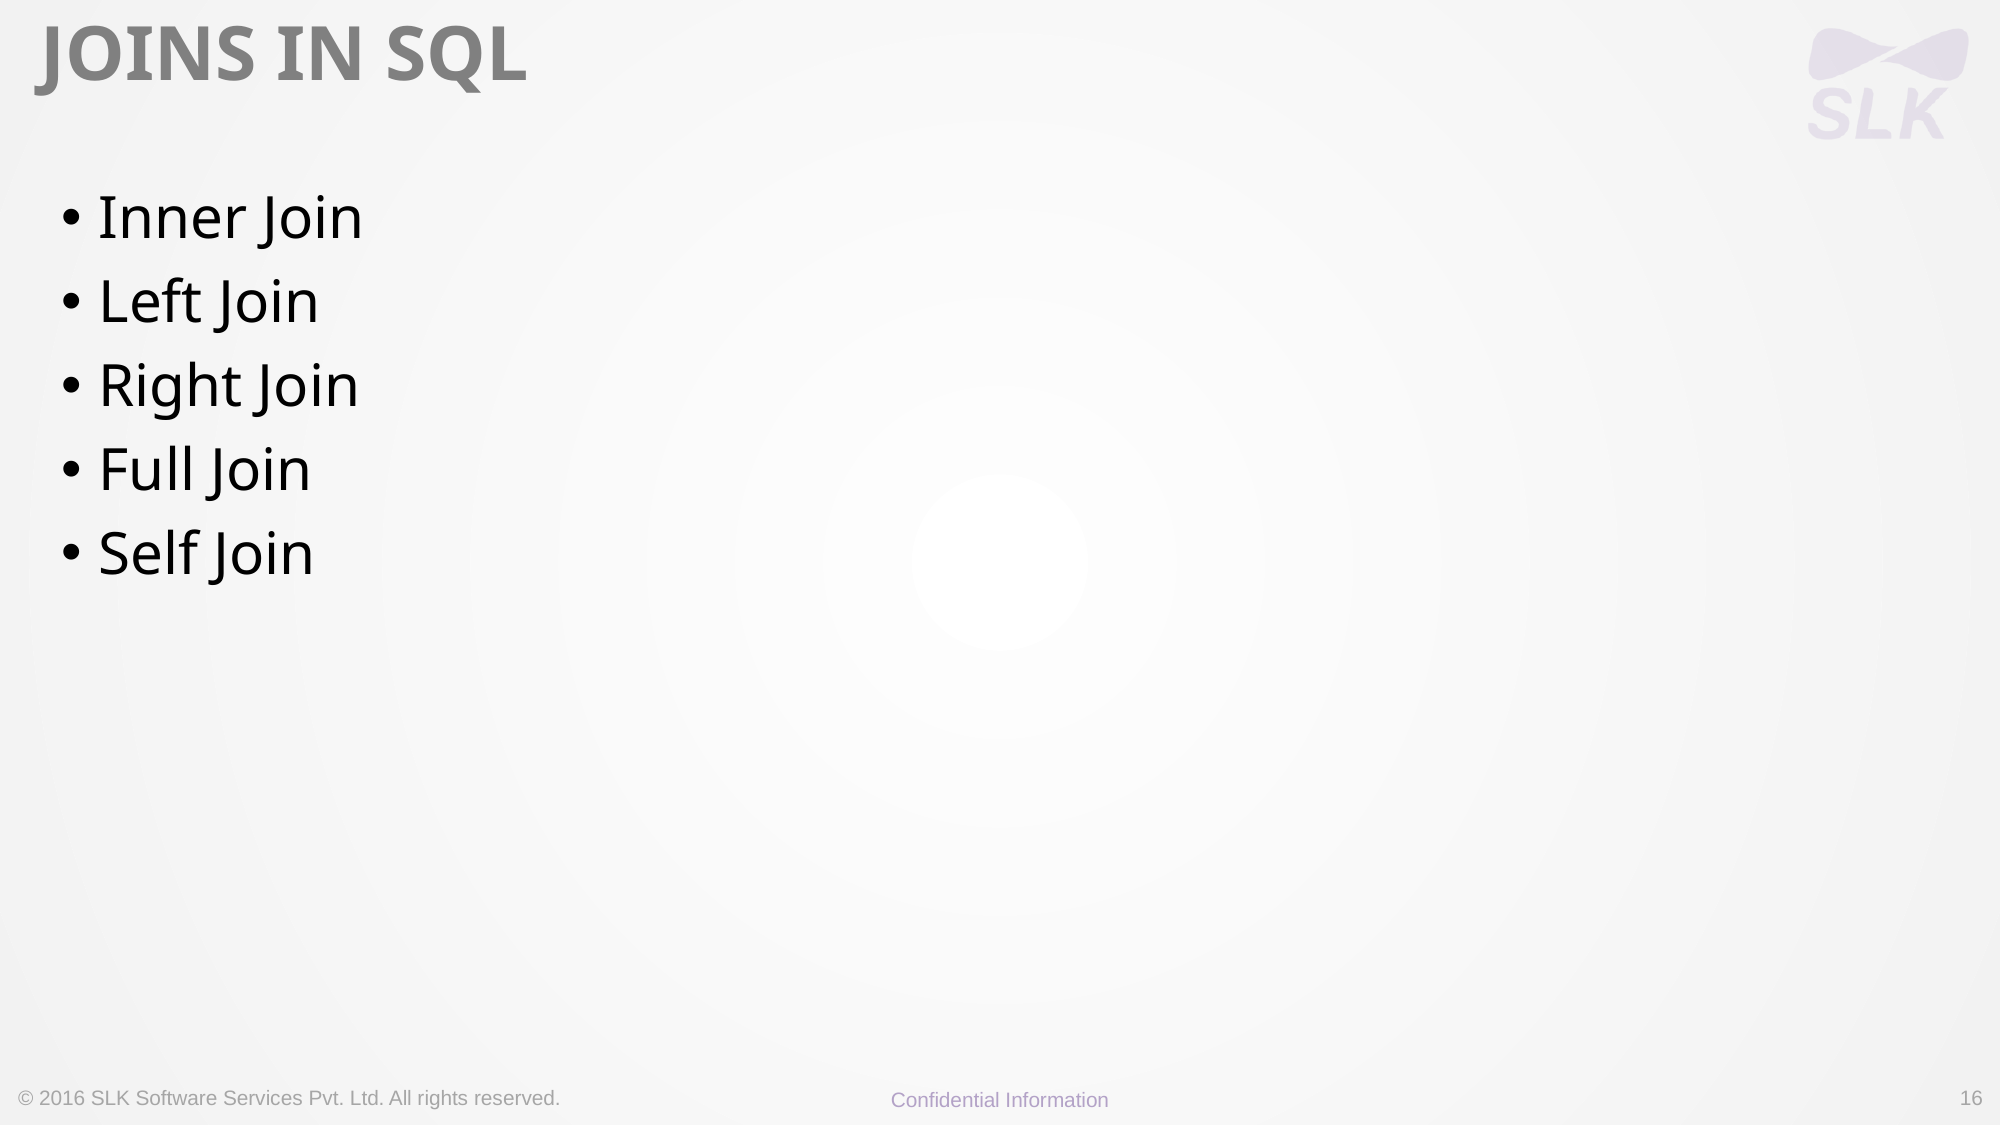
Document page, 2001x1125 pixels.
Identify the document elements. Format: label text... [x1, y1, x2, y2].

title JOINS IN SQL [26, 8, 1750, 87]
list Inner Join Left Join Right Join Full Join Self Join [46, 181, 1955, 1076]
